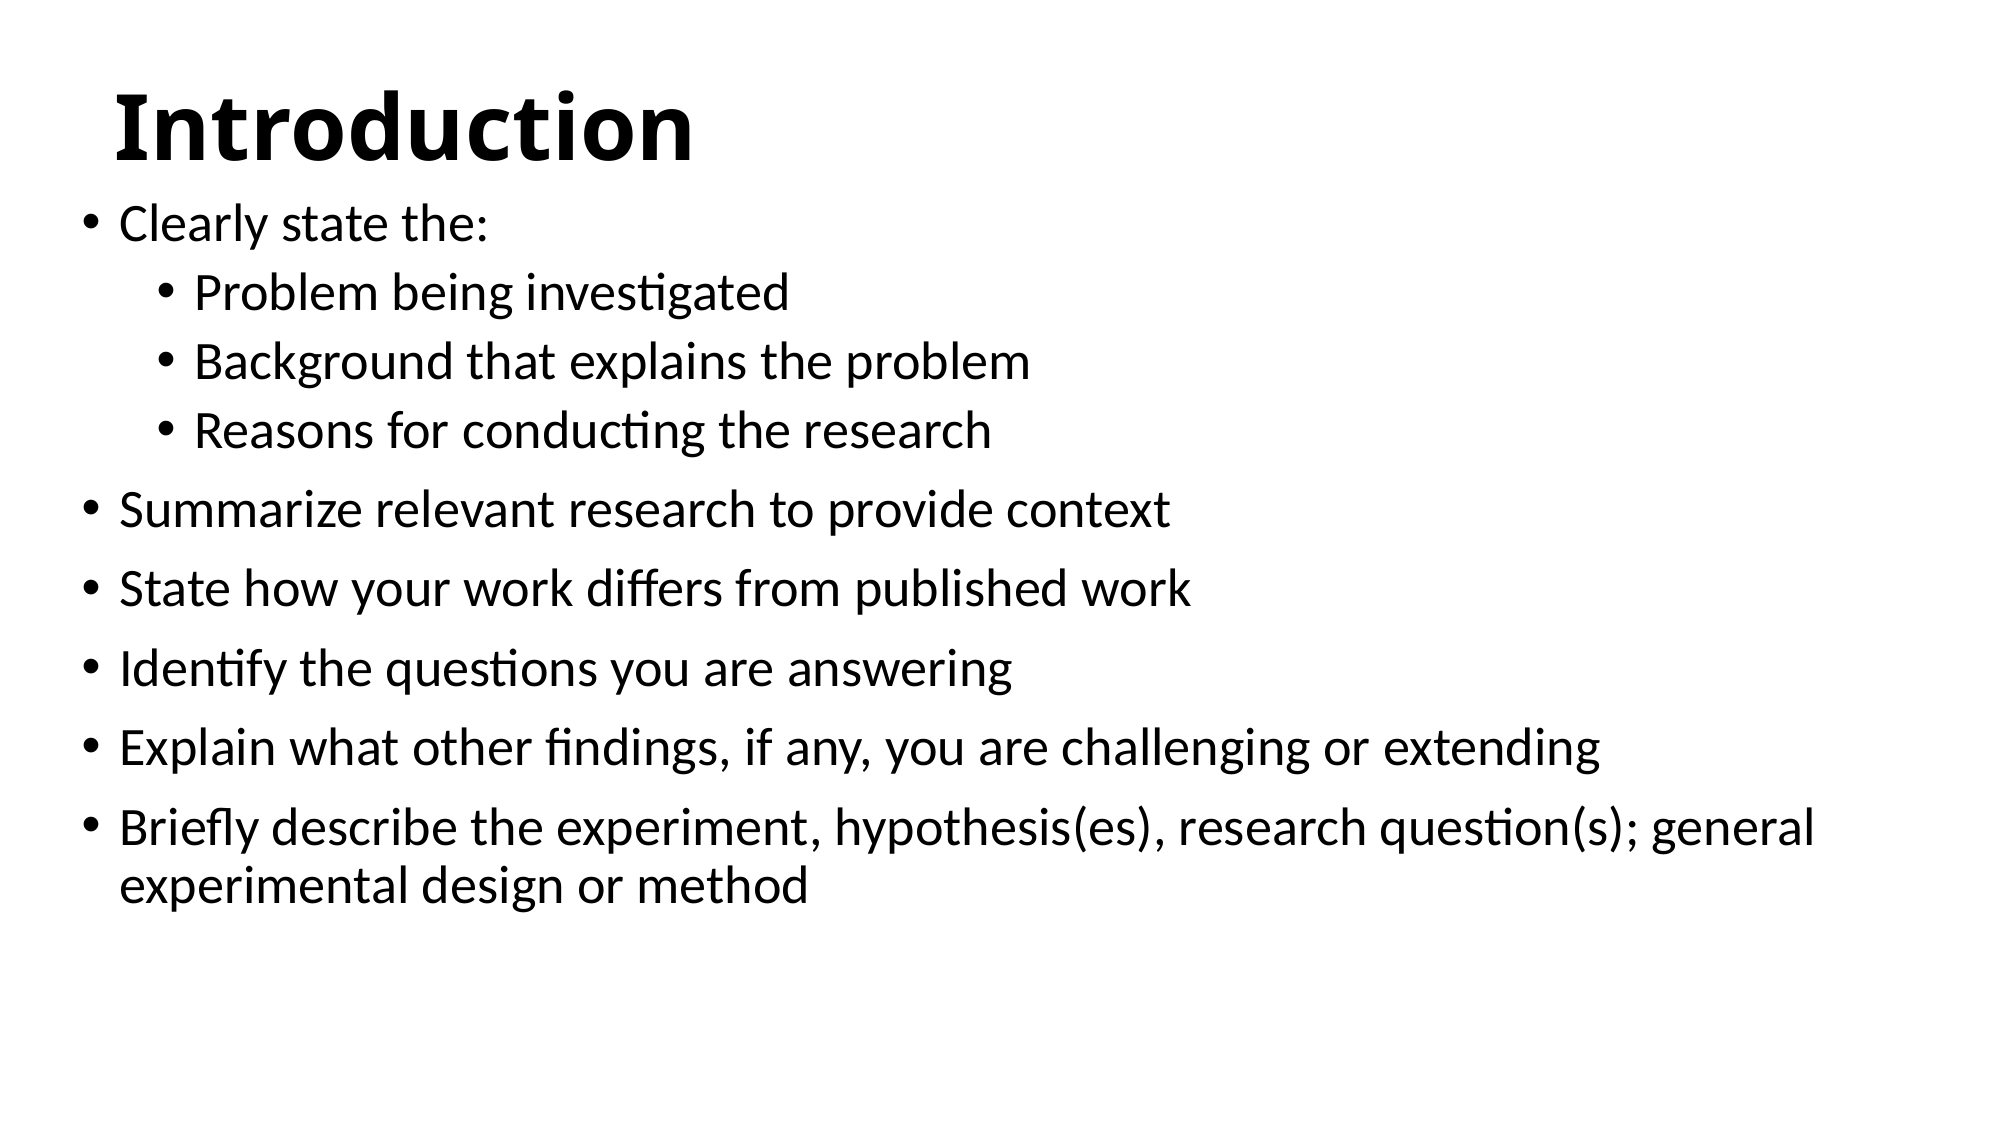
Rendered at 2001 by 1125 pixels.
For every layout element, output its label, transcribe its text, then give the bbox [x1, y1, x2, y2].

list Clearly state the: Problem being investigated Background that explains the problem Reasons for conducting the research Summarize relevant research to provide context State how your work differs from published work Identify the questions you are answering Explain what other findings, if any, you are challenging or extending Briefly describe the experiment, hypothesis(es), research question(s); general experimental design or method [66, 187, 1950, 1063]
title Introduction [99, 37, 1900, 187]
